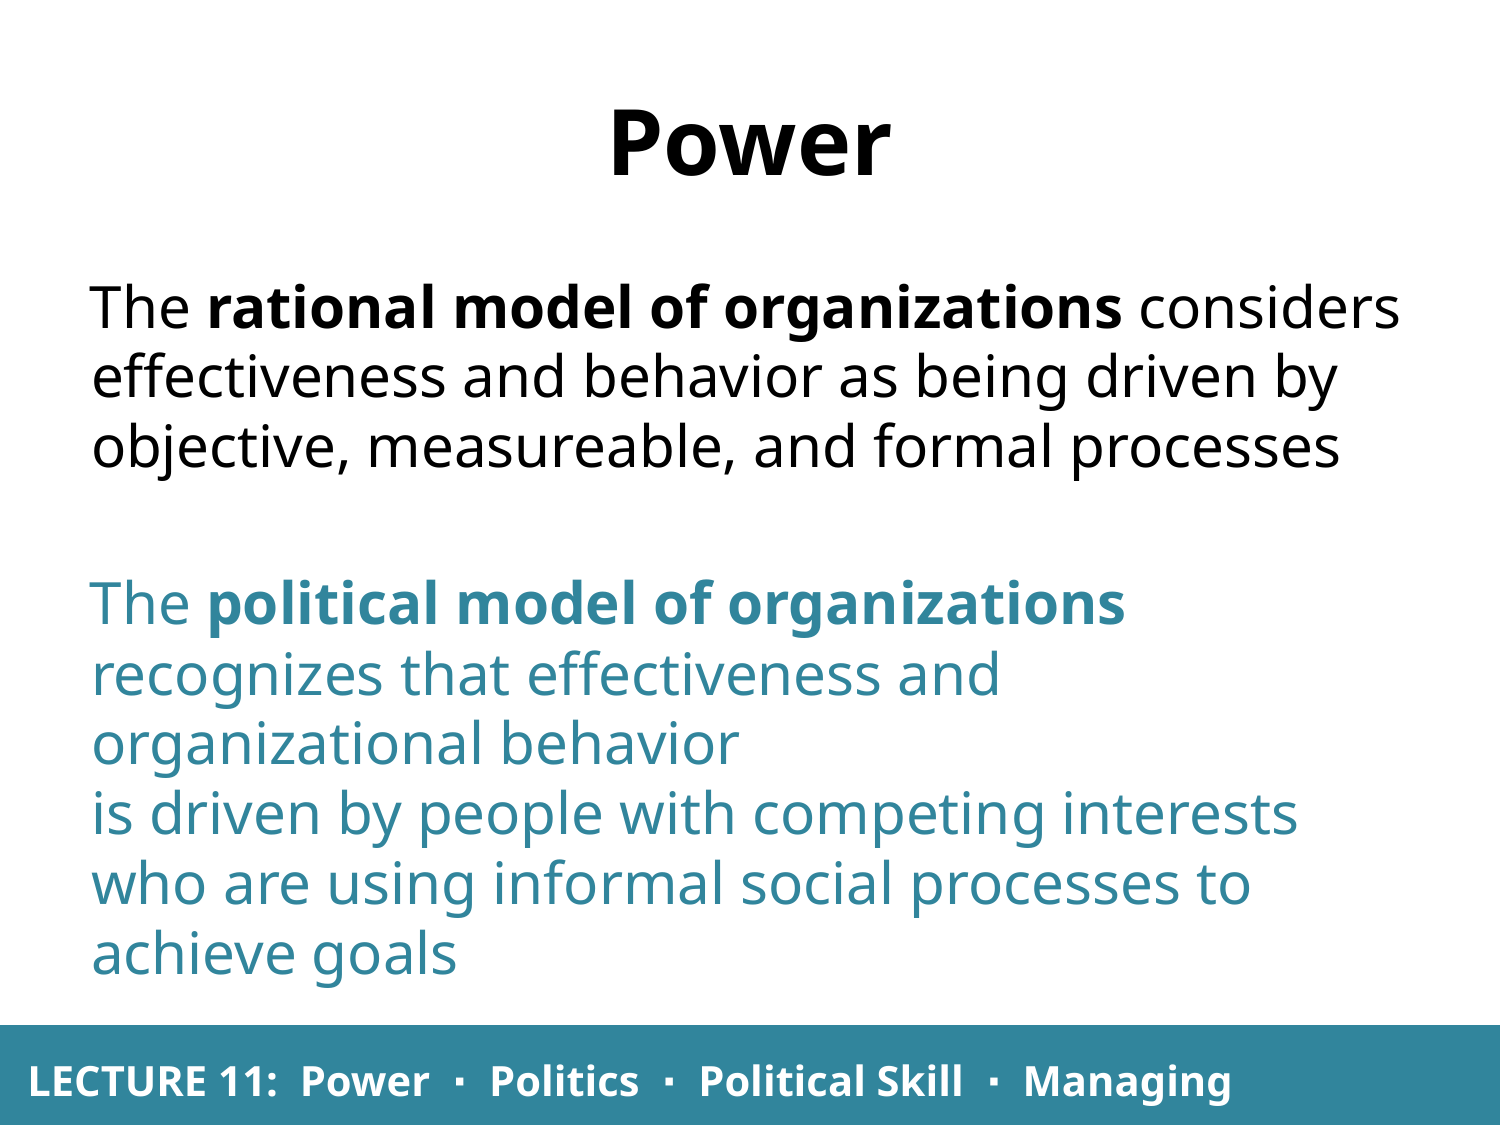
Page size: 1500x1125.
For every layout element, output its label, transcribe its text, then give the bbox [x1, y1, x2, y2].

text_box The rational model of organizations considers effectiveness and behavior as being driven by objective, measureable, and formal processes The political model of organizations recognizes that effectiveness and organizational behavior is driven by people with competing interests who are using informal social processes to achieve goals [74, 262, 1425, 1005]
text_box Power [74, 45, 1425, 233]
text_box LECTURE 11: Power ∙ Politics ∙ Political Skill ∙ Managing [12, 1046, 1488, 1112]
